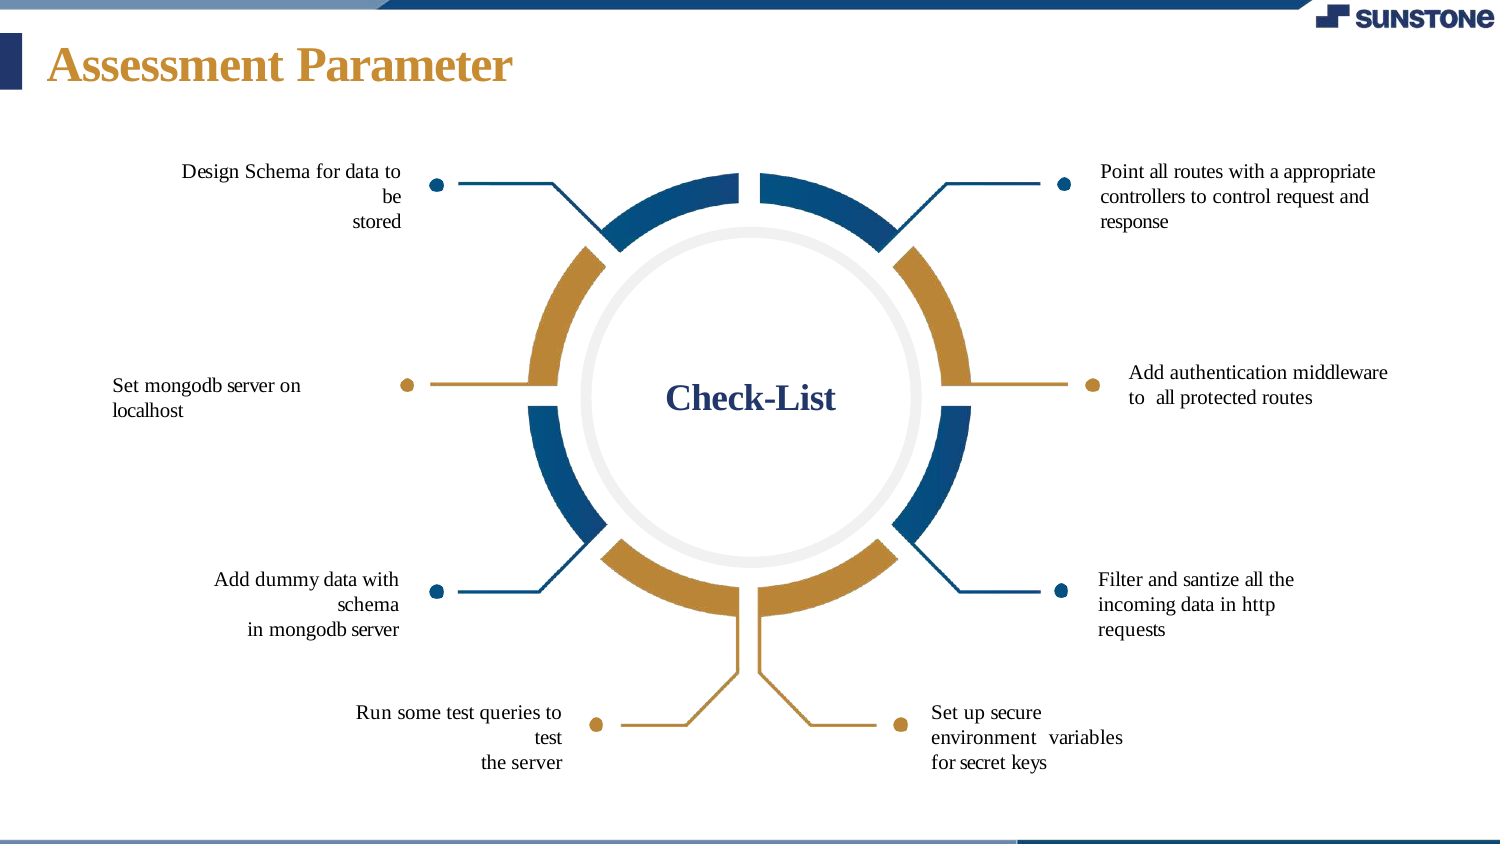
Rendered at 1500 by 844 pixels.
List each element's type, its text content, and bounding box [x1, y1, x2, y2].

text_box Run some test queries to test the server [330, 696, 564, 774]
text_box Design Schema for data to be stored [166, 173, 403, 233]
title Assessment Parameter [44, 29, 514, 173]
text_box Set mongodb server on localhost [110, 369, 372, 422]
picture [0, 0, 1500, 844]
text_box Filter and santize all the incoming data in http requests [1096, 563, 1343, 641]
text_box Add authentication middleware to all protected routes [1126, 356, 1406, 409]
text_box Add dummy data with schema in mongodb server [152, 563, 401, 641]
text_box Set up secure environment variables for secret keys [929, 696, 1145, 774]
text_box Point all routes with a appropriate controllers to control request and response [1098, 155, 1442, 233]
text_box Check-List [662, 370, 839, 418]
